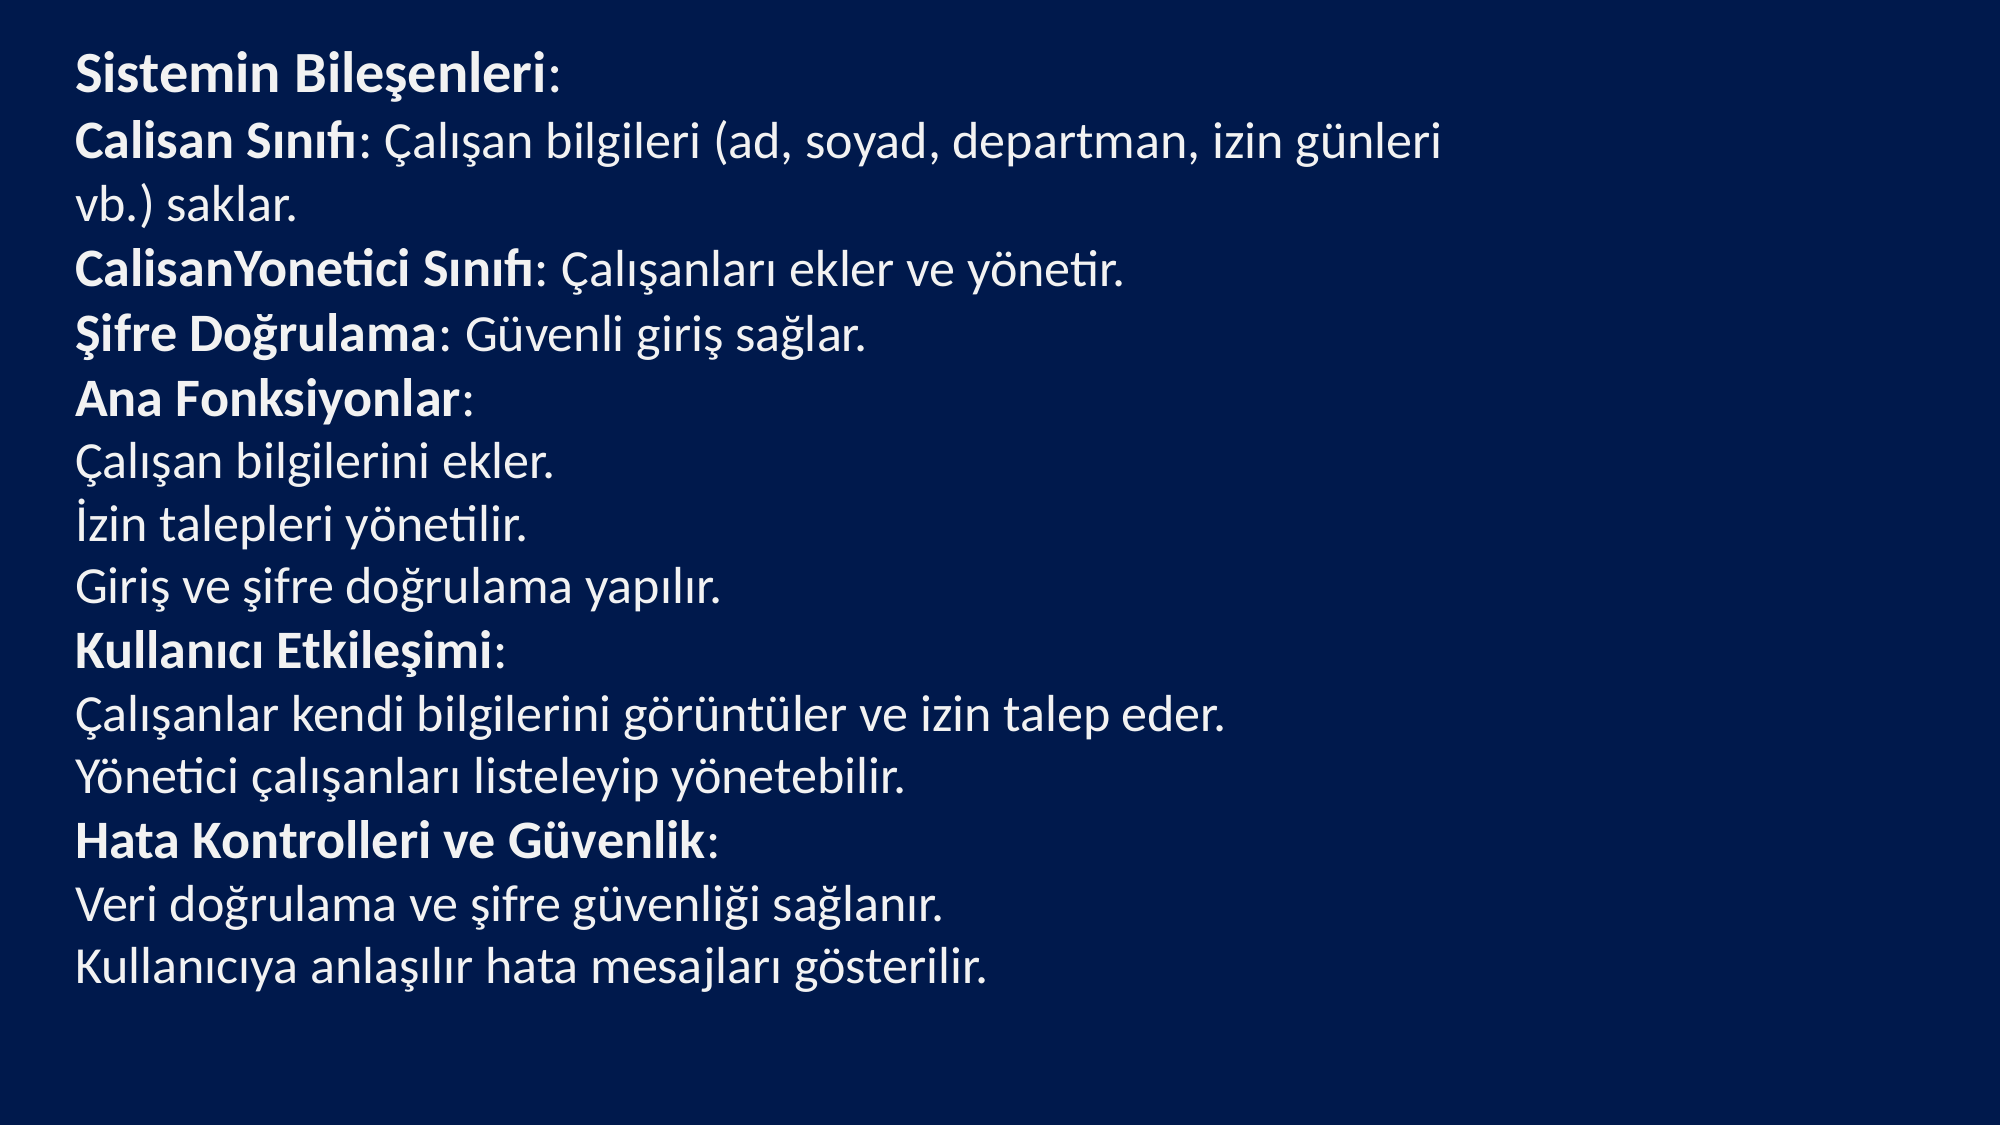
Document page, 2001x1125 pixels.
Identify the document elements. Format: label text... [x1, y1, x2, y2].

text_box Sistemin Bileşenleri: Calisan Sınıfı: Çalışan bilgileri (ad, soyad, departman, izin günleri vb.) saklar. CalisanYonetici Sınıfı: Çalışanları ekler ve yönetir. Şifre Doğrulama: Güvenli giriş sağlar. Ana Fonksiyonlar: Çalışan bilgilerini ekler. İzin talepleri yönetilir. Giriş ve şifre doğrulama yapılır. Kullanıcı Etkileşimi: Çalışanlar kendi bilgilerini görüntüler ve izin talep eder. Yönetici çalışanları listeleyip yönetebilir. Hata Kontrolleri ve Güvenlik: Veri doğrulama ve şifre güvenliği sağlanır. Kullanıcıya anlaşılır hata mesajları gösterilir. [60, 27, 1467, 1002]
